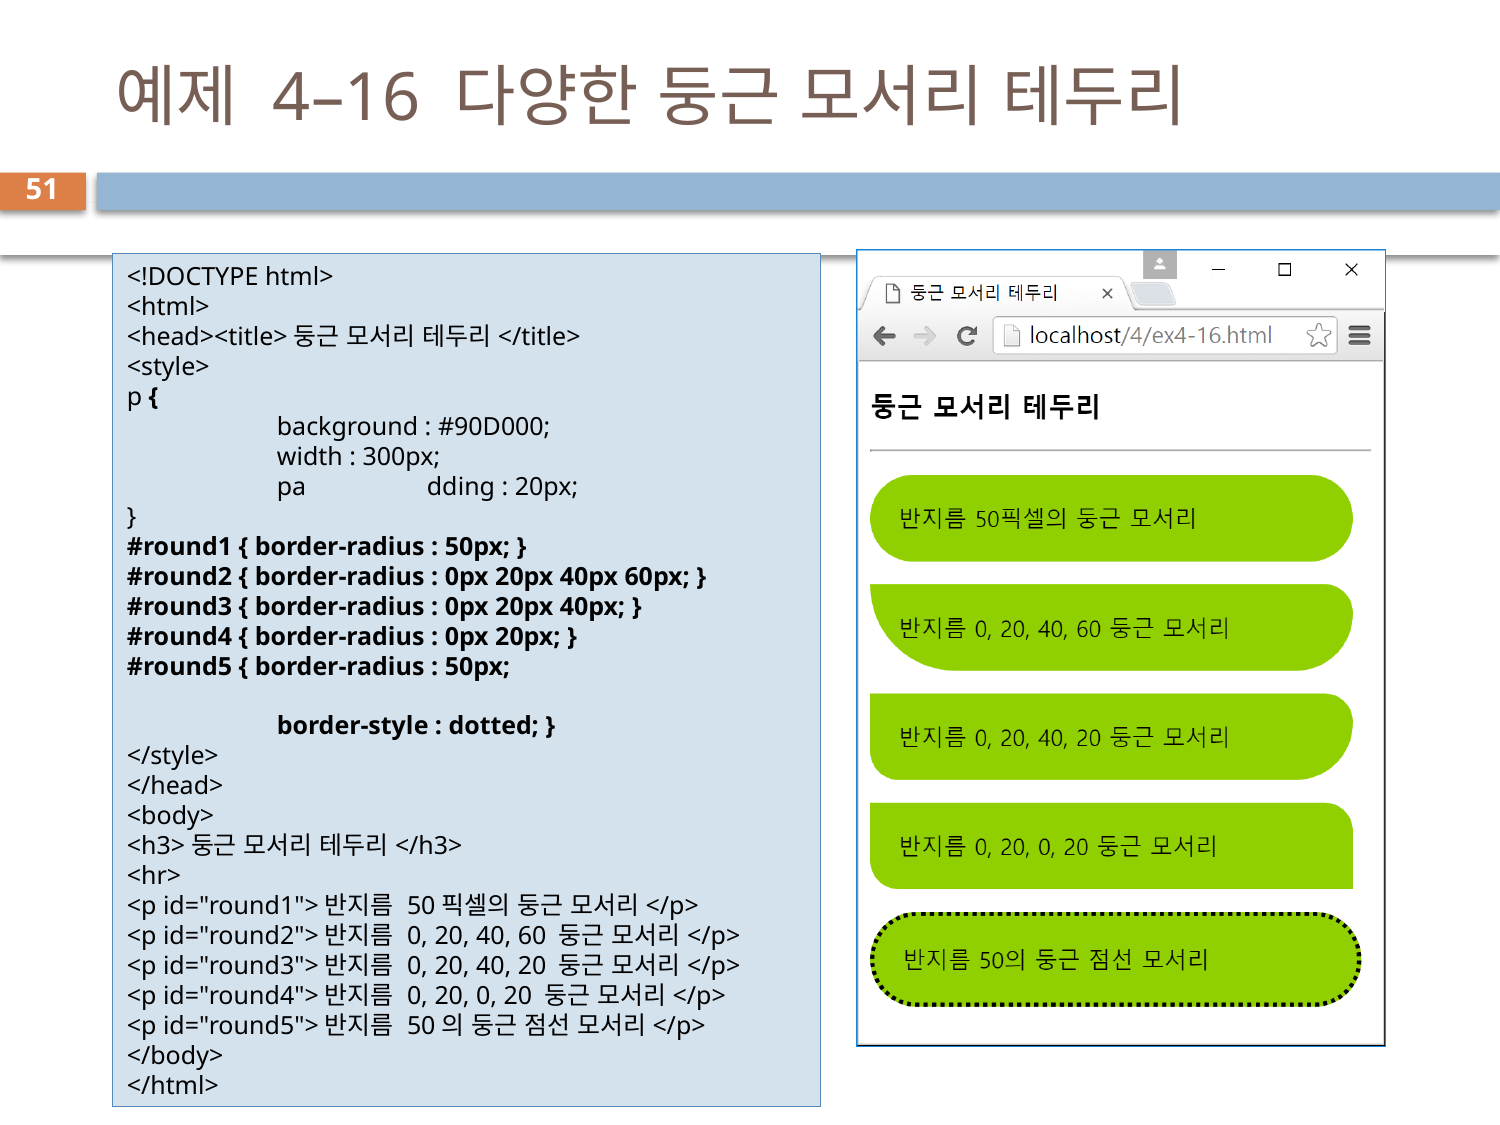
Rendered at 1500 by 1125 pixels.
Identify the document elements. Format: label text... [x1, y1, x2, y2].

slide_number 51 [0, 170, 87, 211]
title 예제 4–16 다양한 둥근 모서리 테두리 [100, 37, 1438, 149]
text_box <!DOCTYPE html> <html> <head><title>둥근 모서리 테두리</title> <style> p { background : #90D000; width : 300px; pa dding : 20px; } #round1 { border-radius : 50px; } #round2 { border-radius : 0px 20px 40px 60px; } #round3 { border-radius : 0px 20px 40px; } #round4 { border-radius : 0px 20px; } #round5 { border-radius : 50px; border-style : dotted; } </style> </head> <body> <h3>둥근 모서리 테두리</h3> <hr> <p id="round1">반지름 50픽셀의 둥근 모서리</p> <p id="round2">반지름 0, 20, 40, 60 둥근 모서리</p> <p id="round3">반지름 0, 20, 40, 20 둥근 모서리</p> <p id="round4">반지름 0, 20, 0, 20 둥근 모서리</p> <p id="round5">반지름 50의 둥근 점선 모서리</p> </body> </html> [112, 253, 821, 1107]
picture [855, 249, 1386, 1048]
